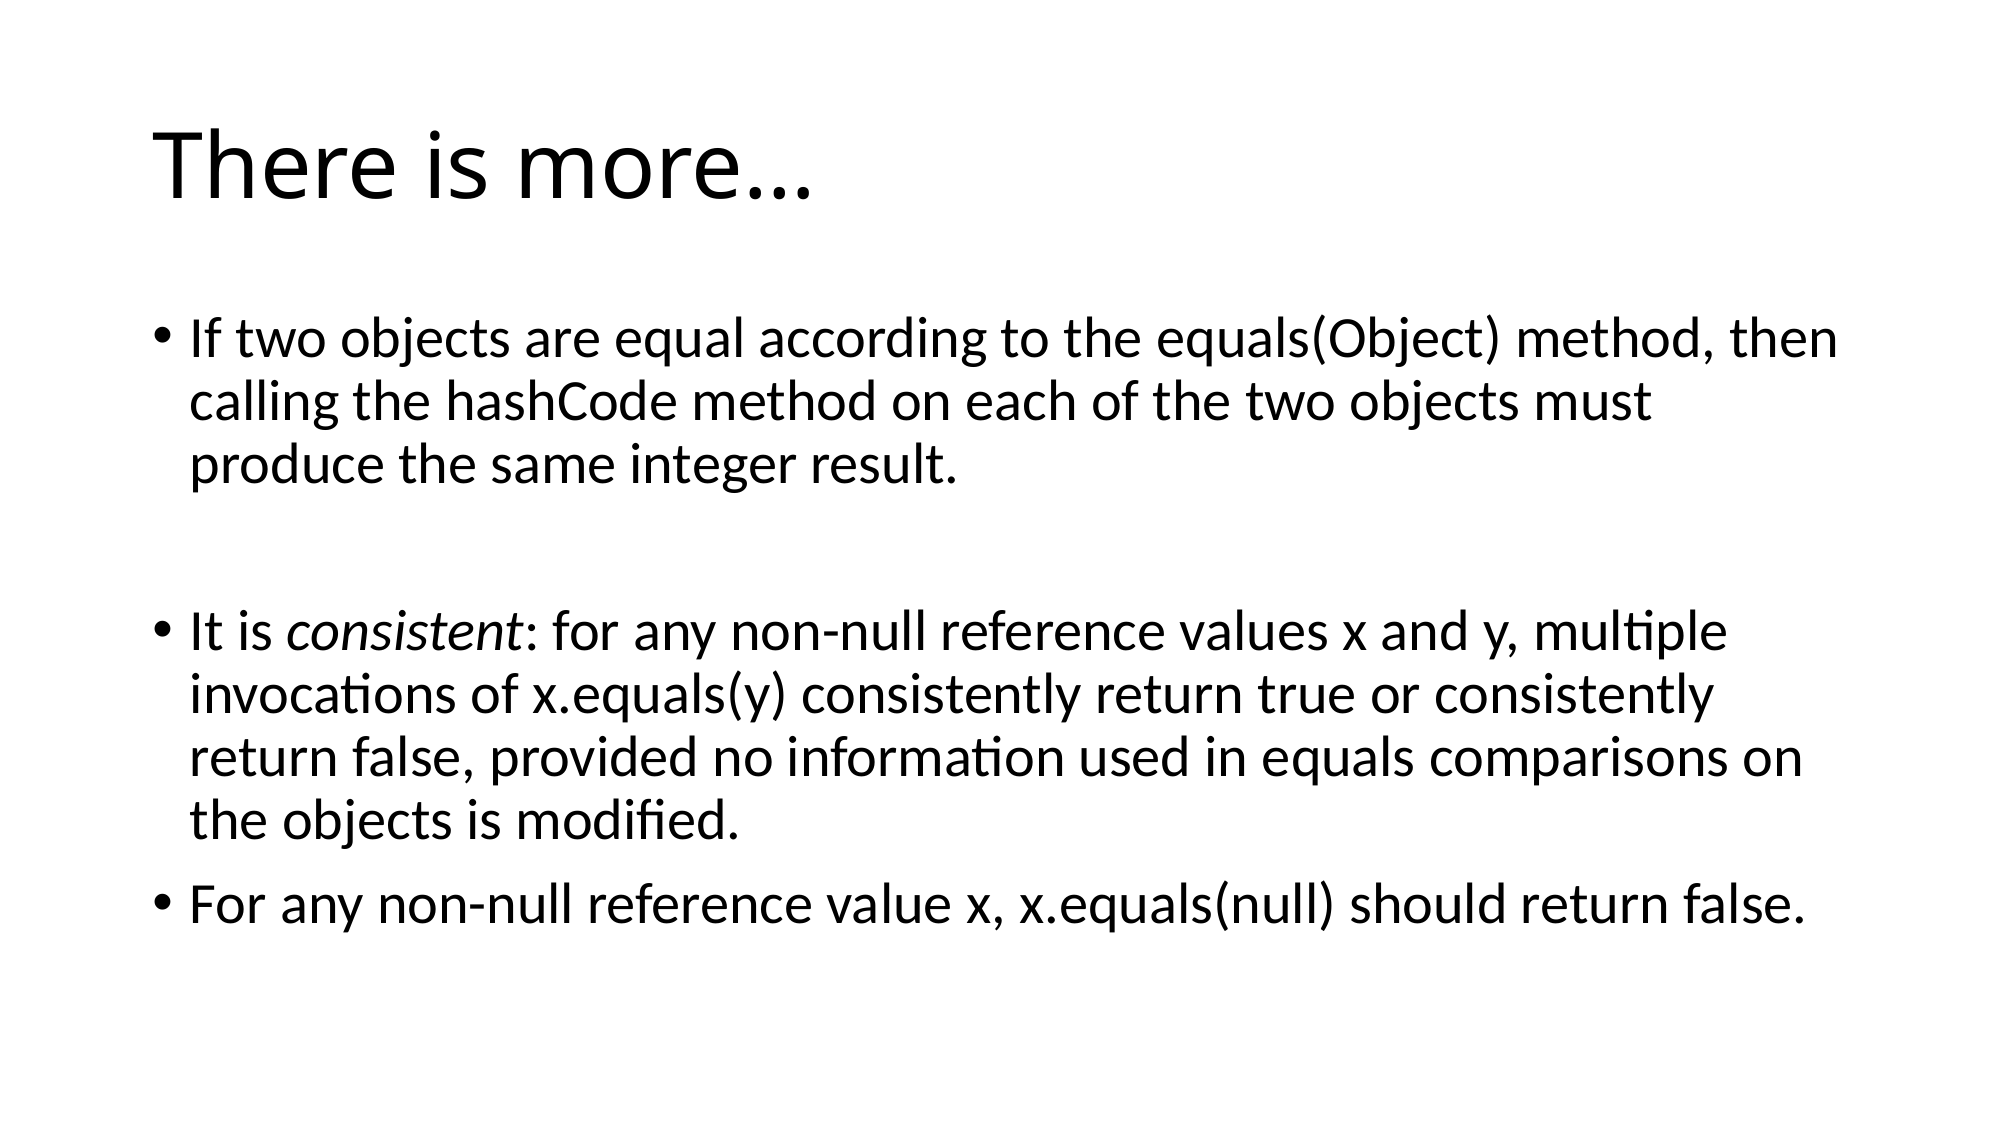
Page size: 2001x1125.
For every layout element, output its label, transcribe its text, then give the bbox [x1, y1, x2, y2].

list If two objects are equal according to the equals(Object) method, then calling the hashCode method on each of the two objects must produce the same integer result. It is consistent: for any non-null reference values x and y, multiple invocations of x.equals(y) consistently return true or consistently return false, provided no information used in equals comparisons on the objects is modified. For any non-null reference value x, x.equals(null) should return false. [137, 299, 1863, 1014]
title There is more… [137, 59, 1863, 278]
